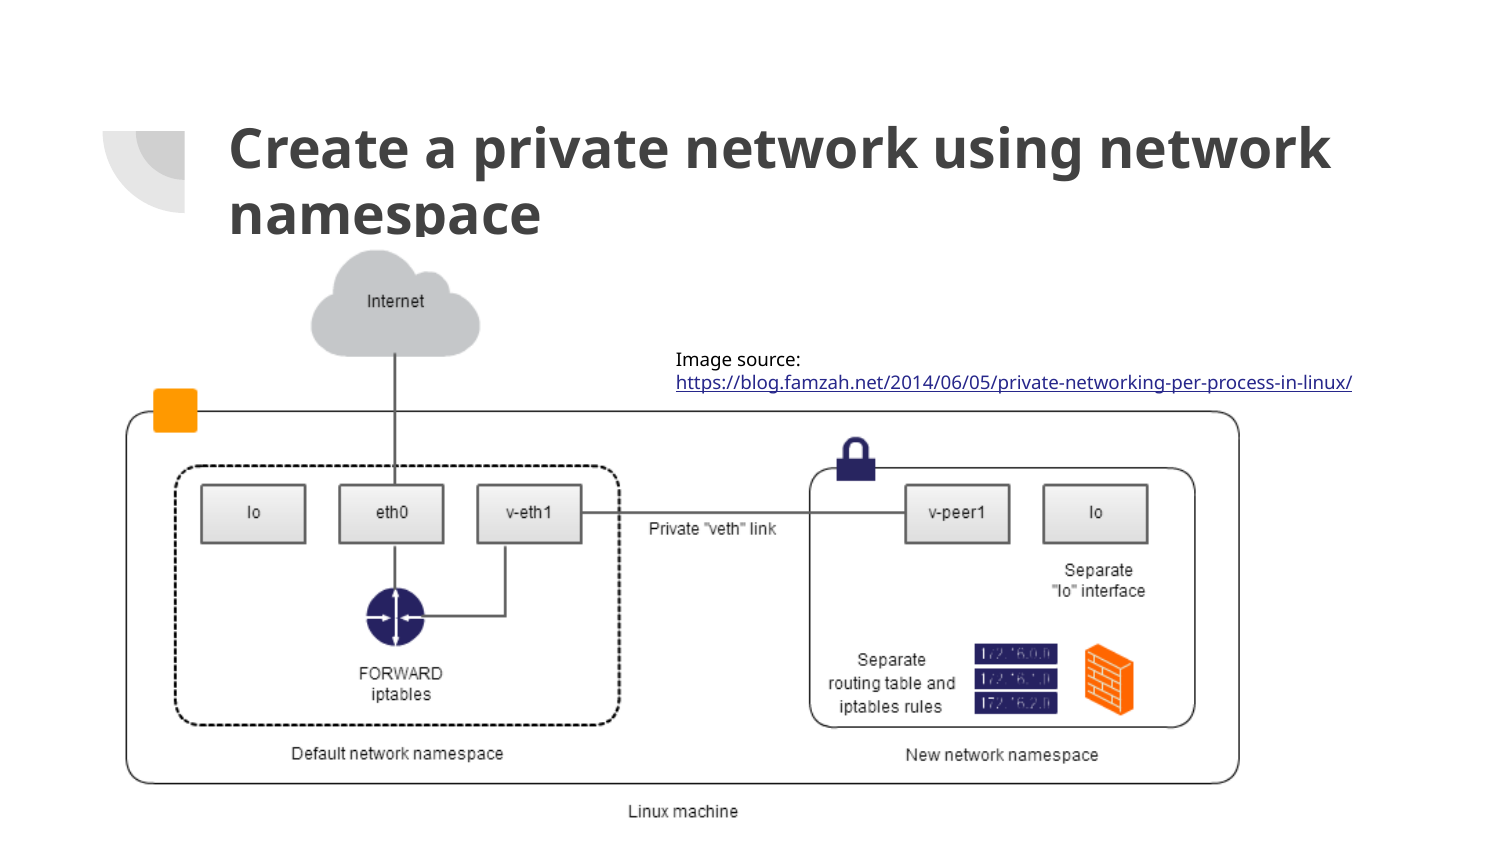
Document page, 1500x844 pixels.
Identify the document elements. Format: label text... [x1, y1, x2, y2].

picture [112, 236, 1251, 831]
text_box Image source: https://blog.famzah.net/2014/06/05/private-networking-per-process-in-linux/ [1254, 333, 1466, 412]
title Create a private network using network namespace [213, 98, 1368, 263]
